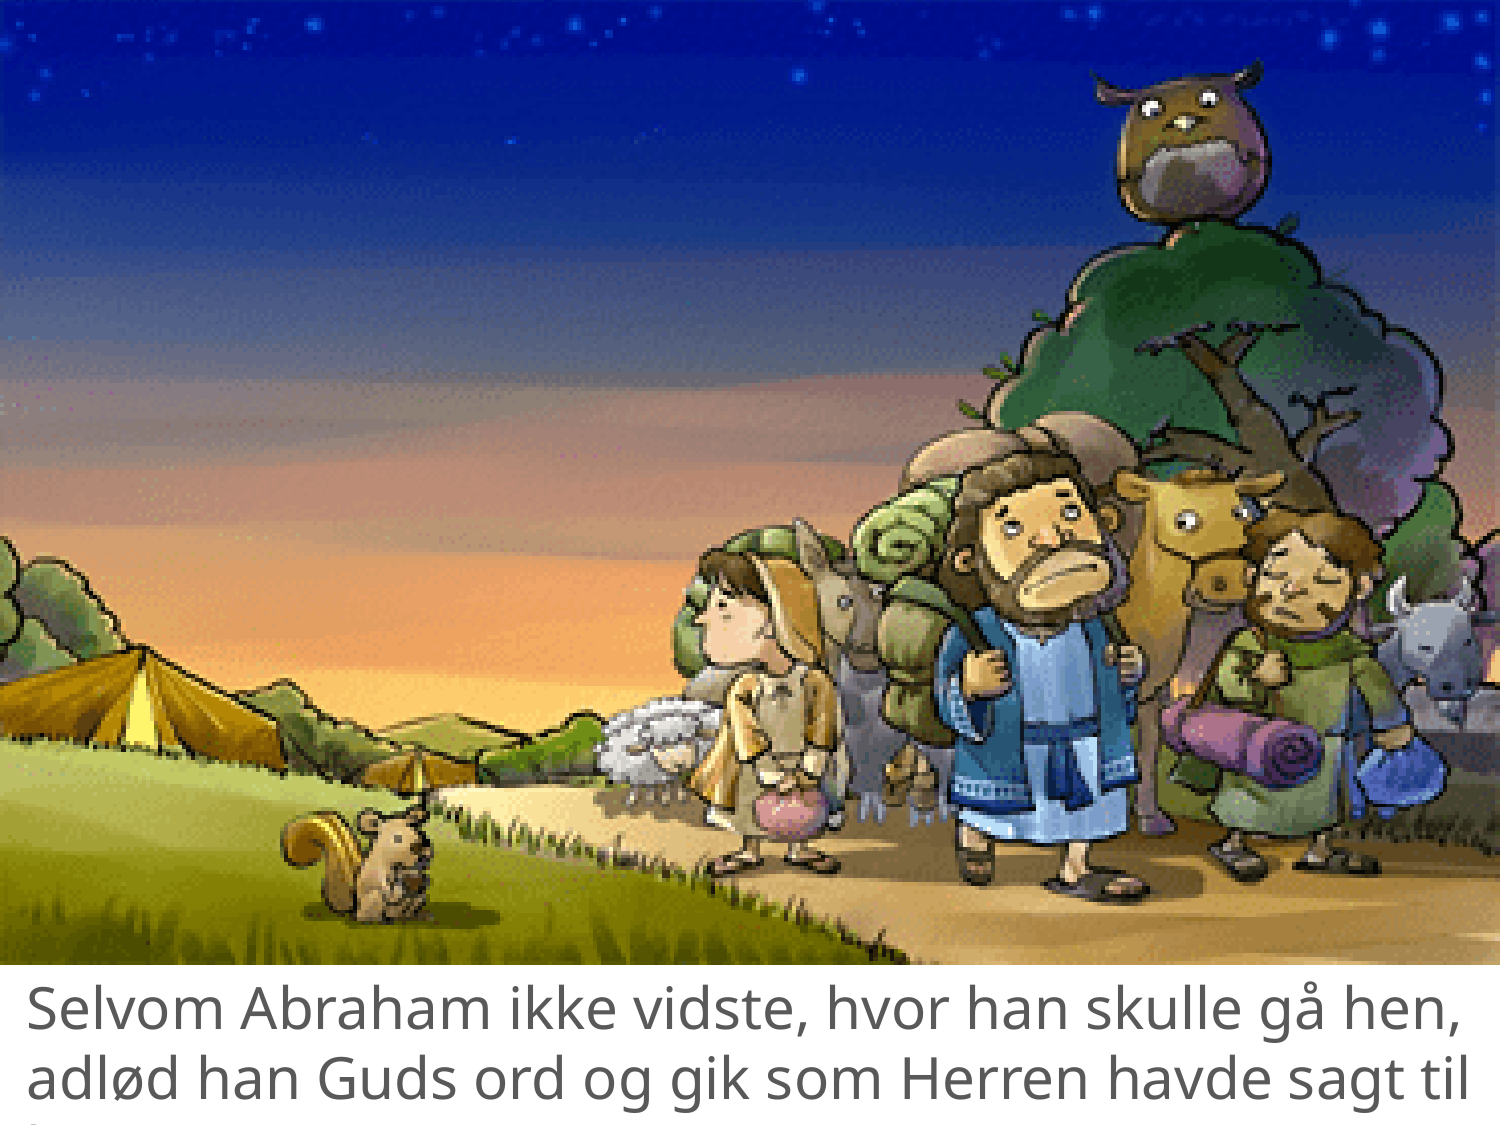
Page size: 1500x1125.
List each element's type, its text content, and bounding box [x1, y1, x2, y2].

picture [0, 0, 1500, 965]
text_box Selvom Abraham ikke vidste, hvor han skulle gå hen, adlød han Guds ord og gik som Herren havde sagt til ham. [11, 973, 1498, 1125]
